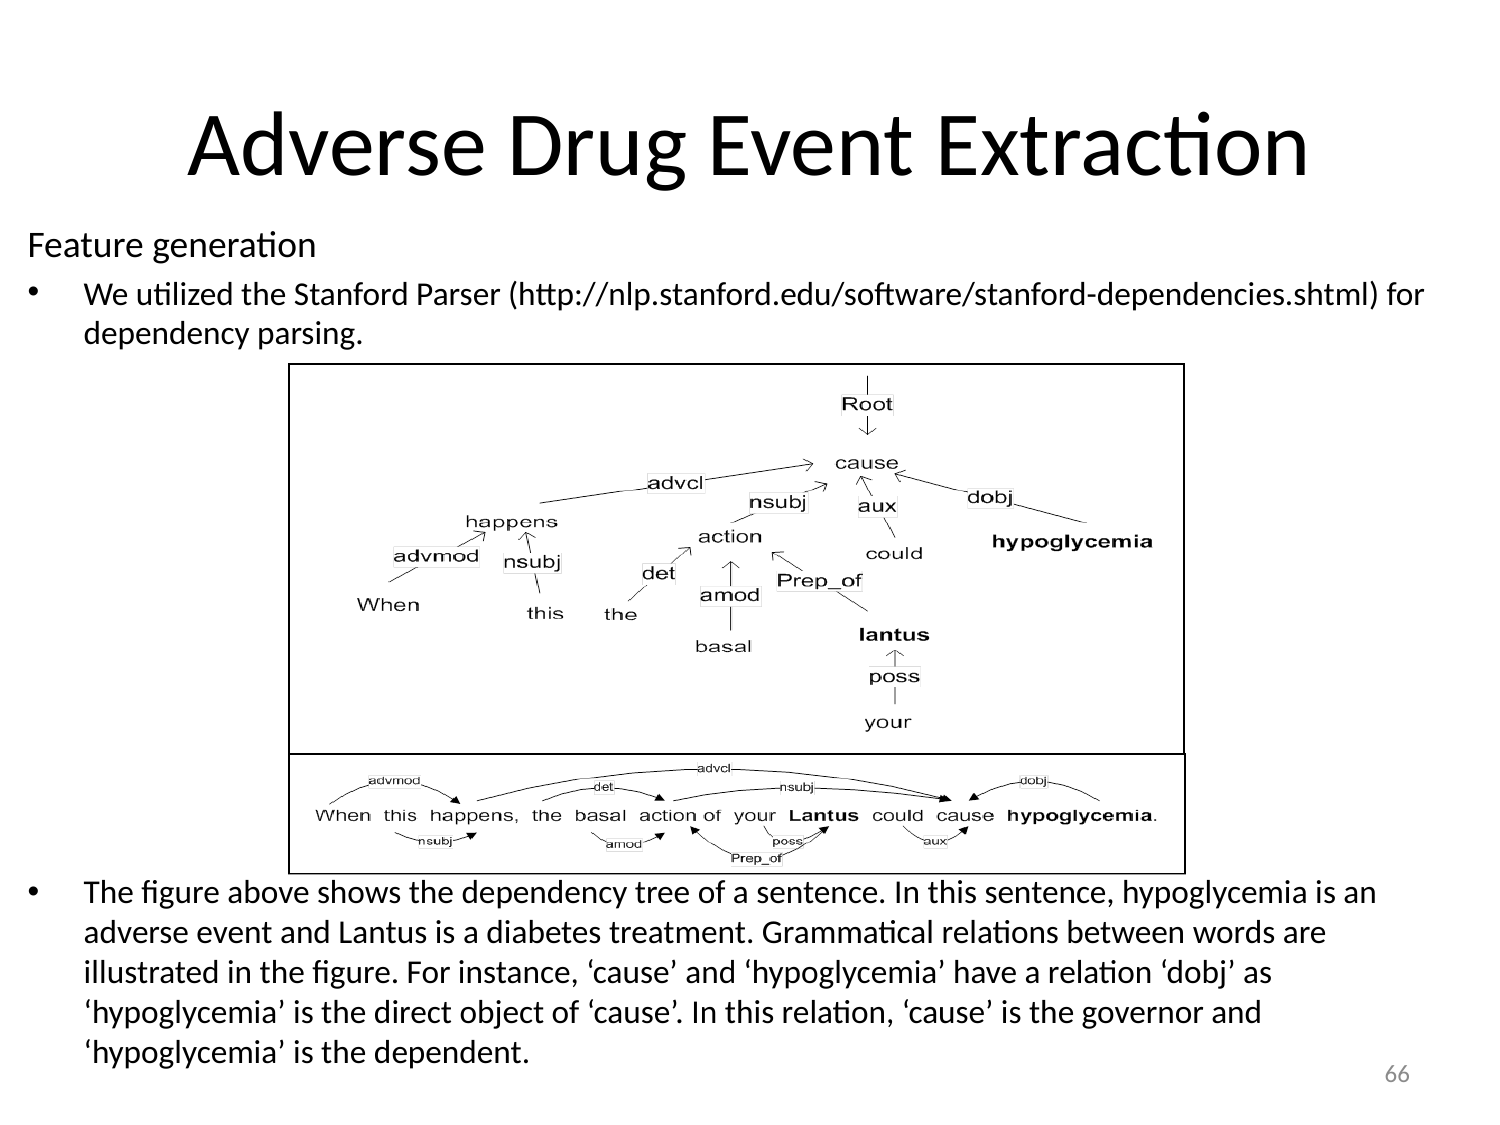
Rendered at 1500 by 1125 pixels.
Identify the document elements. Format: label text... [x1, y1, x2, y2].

title Adverse Drug Event Extraction [75, 45, 1425, 212]
list Feature generation We utilized the Stanford Parser (http://nlp.stanford.edu/software/stanford-dependencies.shtml) for dependency parsing. The figure above shows the dependency tree of a sentence. In this sentence, hypoglycemia is an adverse event and Lantus is a diabetes treatment. Grammatical relations between words are illustrated in the figure. For instance, ‘cause’ and ‘hypoglycemia’ have a relation ‘dobj’ as ‘hypoglycemia’ is the direct object of ‘cause’. In this relation, ‘cause’ is the governor and ‘hypoglycemia’ is the dependent. [12, 212, 1475, 1113]
picture [287, 362, 1188, 876]
